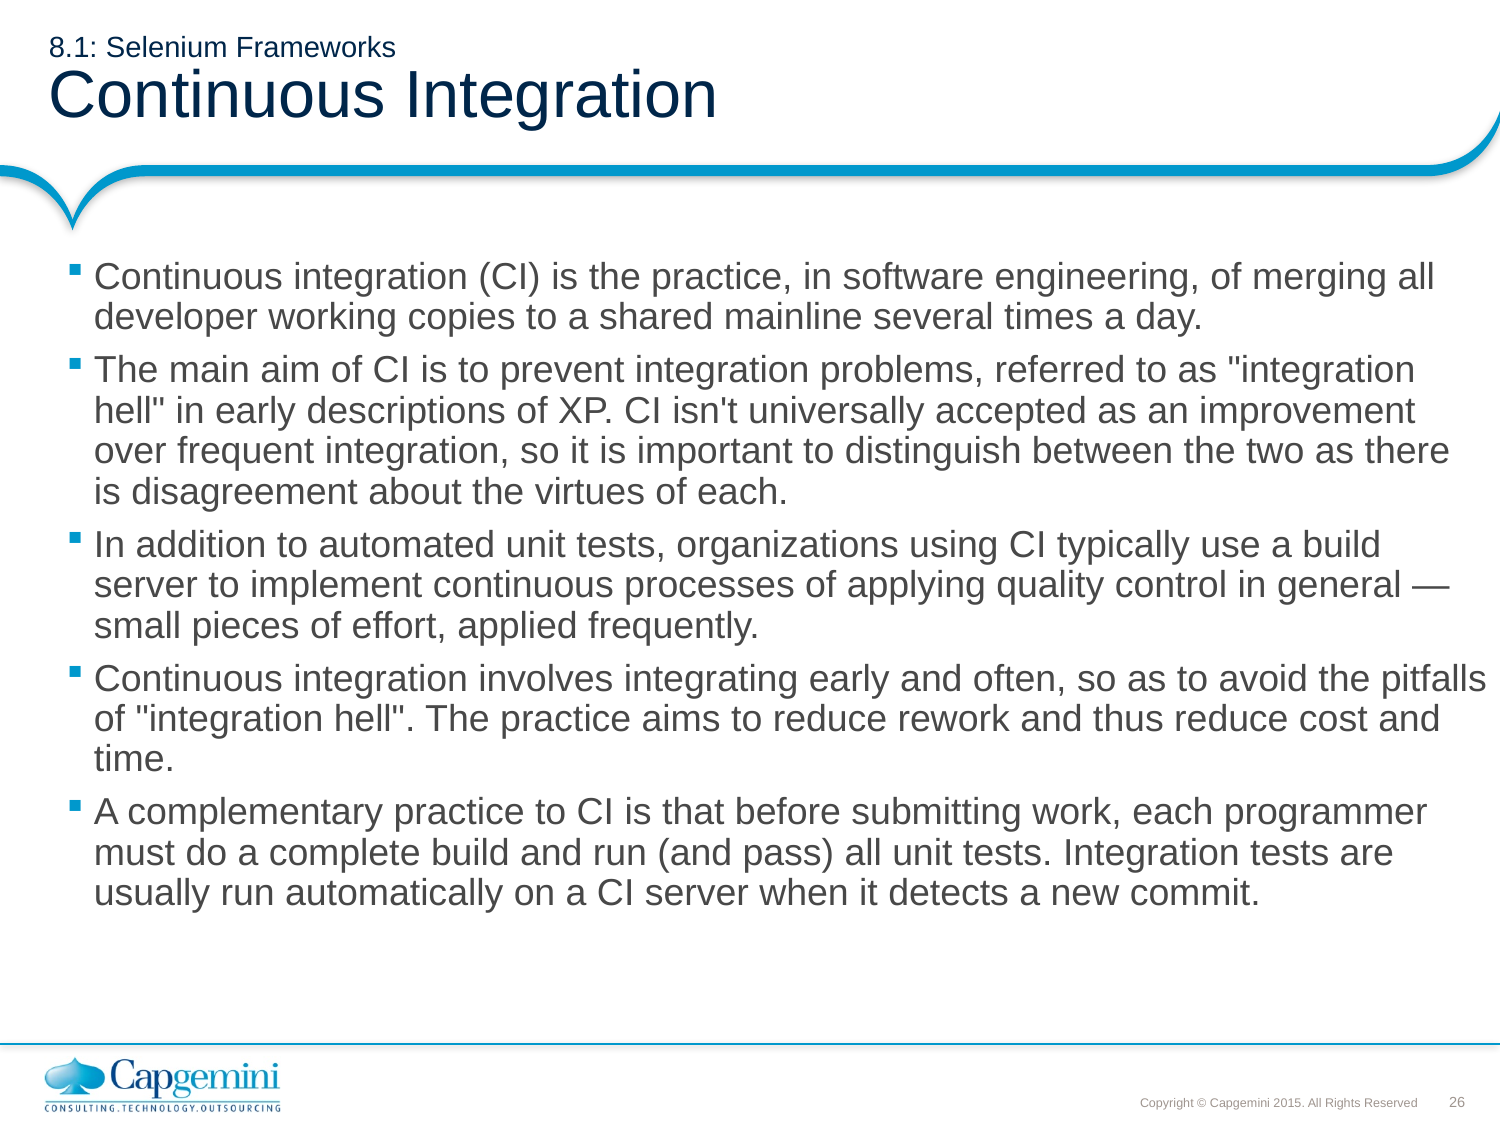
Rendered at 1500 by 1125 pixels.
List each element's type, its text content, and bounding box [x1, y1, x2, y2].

list Continuous integration (CI) is the practice, in software engineering, of merging all developer working copies to a shared mainline several times a day. The main aim of CI is to prevent integration problems, referred to as "integration hell" in early descriptions of XP. CI isn't universally accepted as an improvement over frequent integration, so it is important to distinguish between the two as there is disagreement about the virtues of each. In addition to automated unit tests, organizations using CI typically use a build server to implement continuous processes of applying quality control in general — small pieces of effort, applied frequently. Continuous integration involves integrating early and often, so as to avoid the pitfalls of "integration hell". The practice aims to reduce rework and thus reduce cost and time. A complementary practice to CI is that before submitting work, each programmer must do a complete build and run (and pass) all unit tests. Integration tests are usually run automatically on a CI server when it detects a new commit. [48, 245, 1500, 1007]
title 8.1: Selenium Frameworks Continuous Integration [0, 0, 1500, 165]
picture [44, 1056, 281, 1113]
